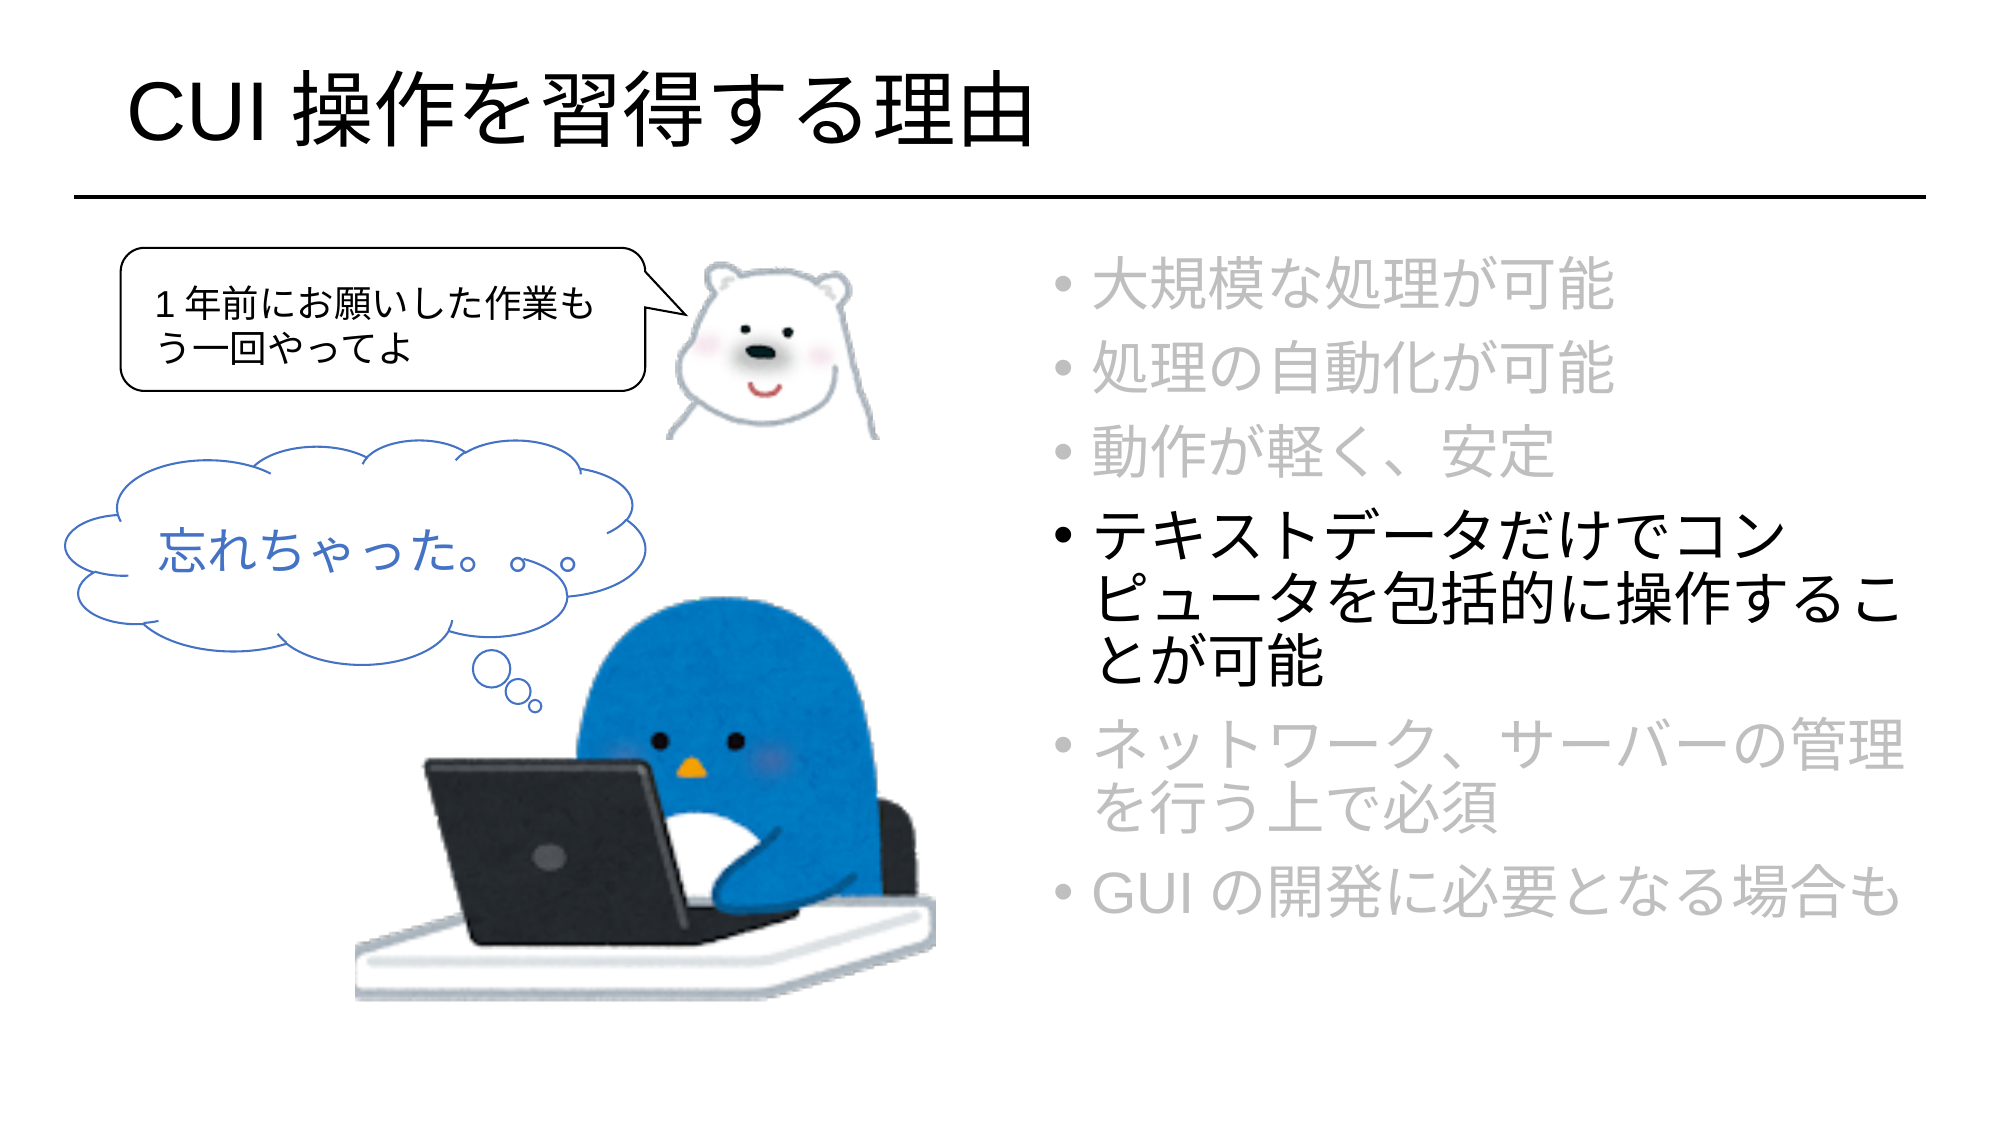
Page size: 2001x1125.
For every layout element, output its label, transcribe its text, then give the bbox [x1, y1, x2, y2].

picture [645, 238, 905, 440]
text_box 1年前にお願いした作業もう一回やってよ [139, 272, 632, 378]
text_box [119, 246, 645, 392]
text_box 忘れちゃった。。。 [143, 511, 355, 587]
text_box [63, 439, 634, 666]
list 大規模な処理が可能 処理の自動化が可能 動作が軽く、安定 テキストデータだけでコンピュータを包括的に操作することが可能 ネットワーク、サーバーの管理を行う上で必須 GUIの開発に必要となる場合も [1038, 247, 1944, 878]
picture [355, 511, 936, 1092]
title CUI操作を習得する理由 [111, 60, 1492, 167]
